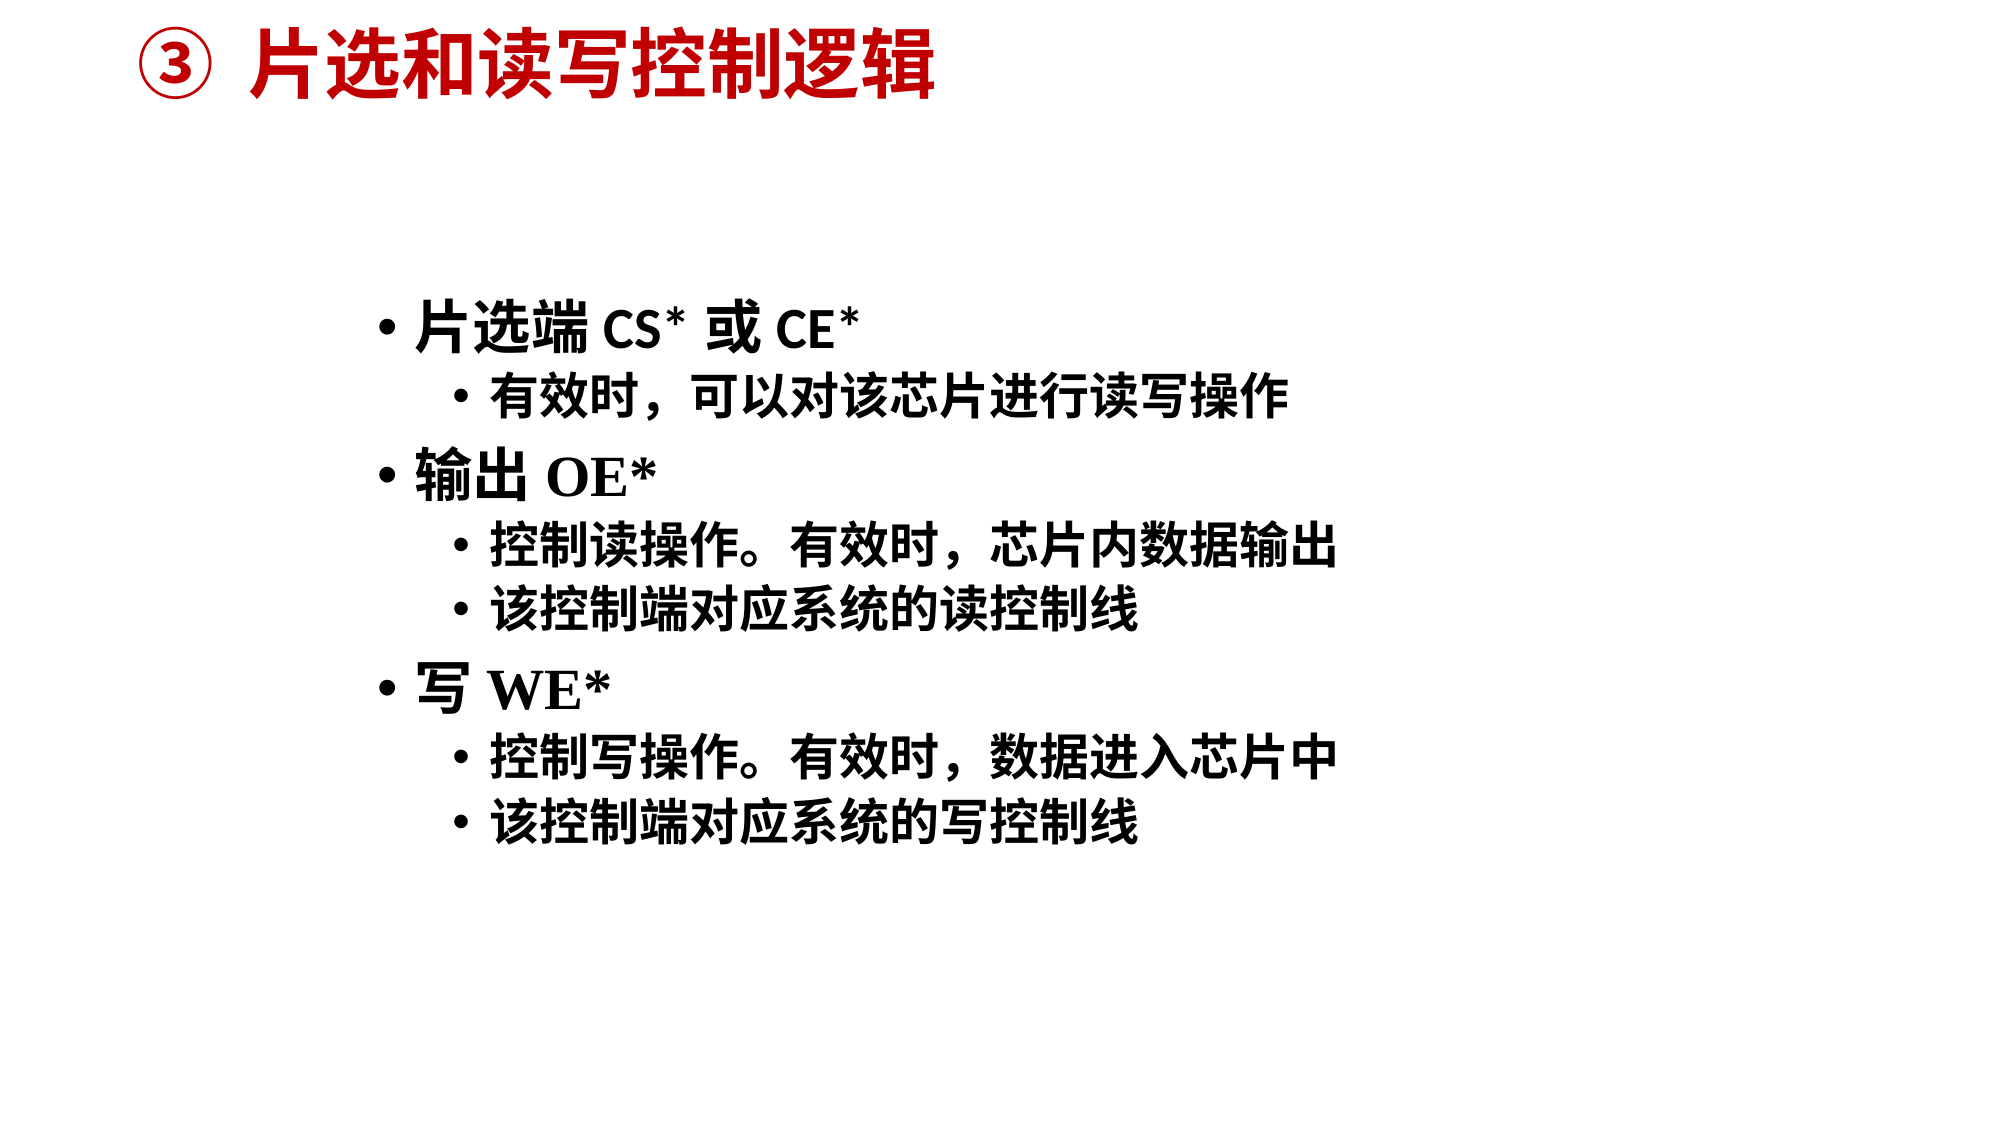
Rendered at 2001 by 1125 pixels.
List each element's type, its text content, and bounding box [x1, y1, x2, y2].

title ③ 片选和读写控制逻辑 [122, 18, 1848, 117]
list 片选端CS*或CE* 有效时，可以对该芯片进行读写操作 输出OE* 控制读操作。有效时，芯片内数据输出 该控制端对应系统的读控制线 写WE* 控制写操作。有效时，数据进入芯片中 该控制端对应系统的写控制线 [362, 290, 1615, 1049]
